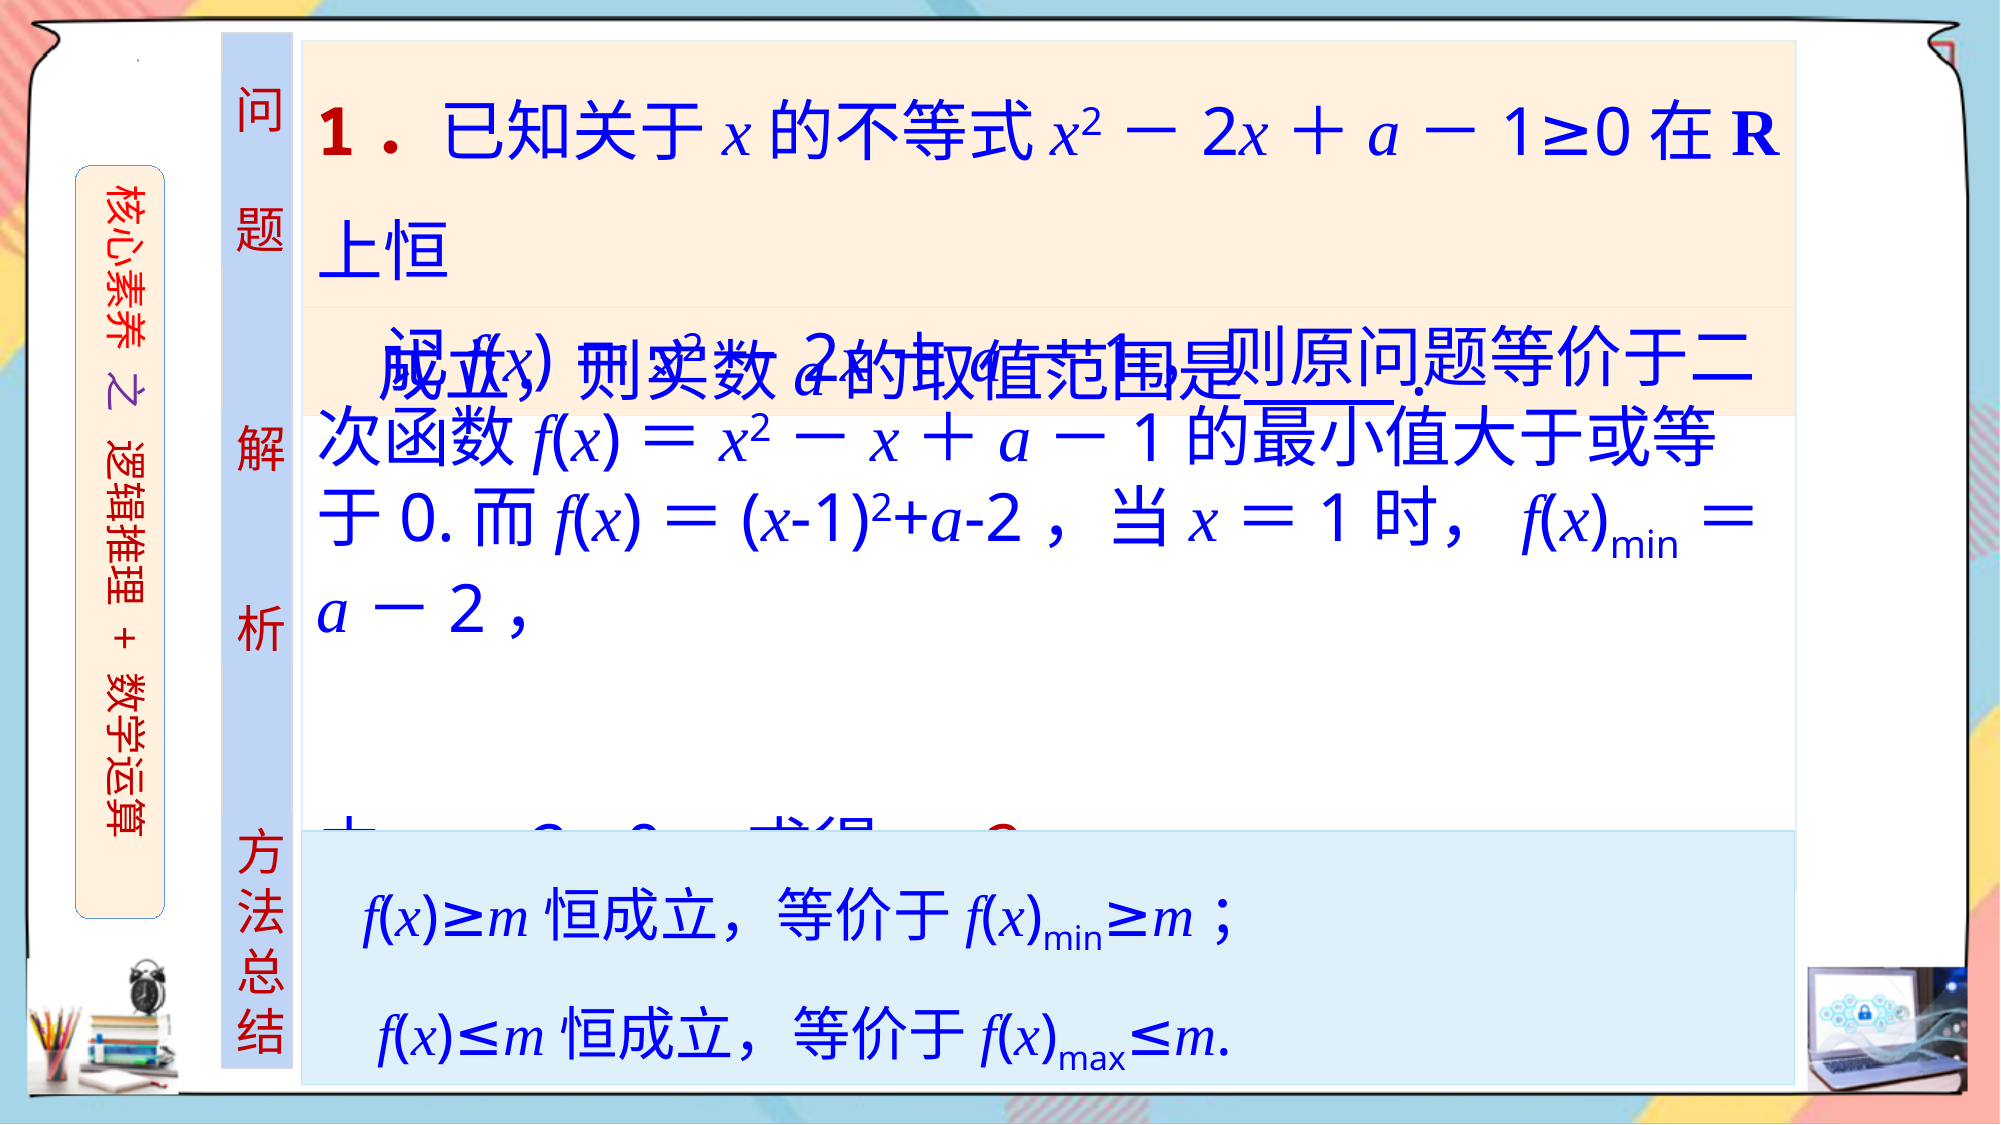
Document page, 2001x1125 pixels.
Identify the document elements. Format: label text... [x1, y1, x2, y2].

text_box 解 析 [221, 409, 292, 665]
text_box f(x)≥m恒成立，等价于f(x)min≥m； f(x)≤m恒成立，等价于f(x)max≤m. [301, 830, 1795, 1085]
text_box 问 题 [221, 71, 291, 266]
picture [0, 0, 2001, 1125]
text_box 方法总结 [222, 812, 292, 1068]
text_box 1．已知关于x的不等式x2－2x＋a－1≥0在R上恒 成立，则实数a的取值范围是 . [301, 41, 1796, 307]
text_box 记f(x)＝x2－2x＋a－1，则原问题等价于二次函数f(x)＝x2－x＋a－1的最小值大于或等于0.而f(x)＝(x-1)2+a-2，当x＝1时，f(x)min＝a－2， 由a－2≥0，求得a≥2. [301, 307, 1797, 894]
text_box 核心素养 之 逻辑推理 + 数学运算 [75, 165, 165, 919]
text_box [222, 32, 293, 1068]
